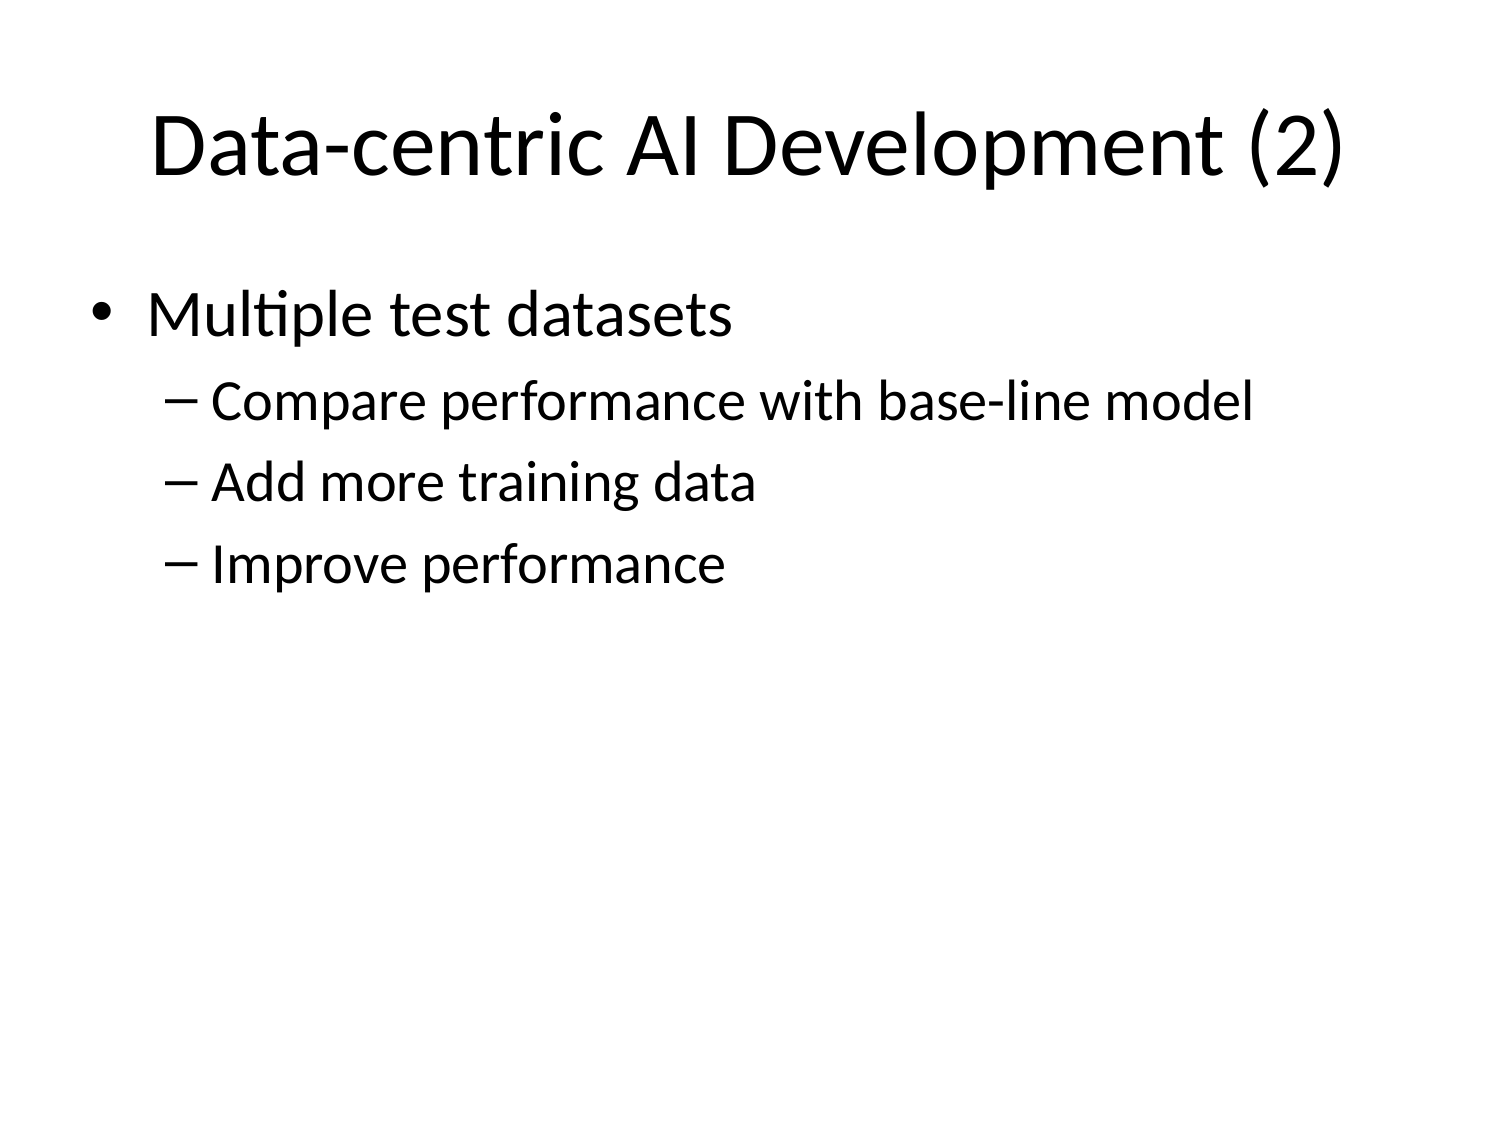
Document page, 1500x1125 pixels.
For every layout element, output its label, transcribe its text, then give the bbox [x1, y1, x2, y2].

list Multiple test datasets Compare performance with base-line model Add more training data Improve performance [75, 262, 1425, 1005]
title Data-centric AI Development (2) [75, 45, 1425, 233]
